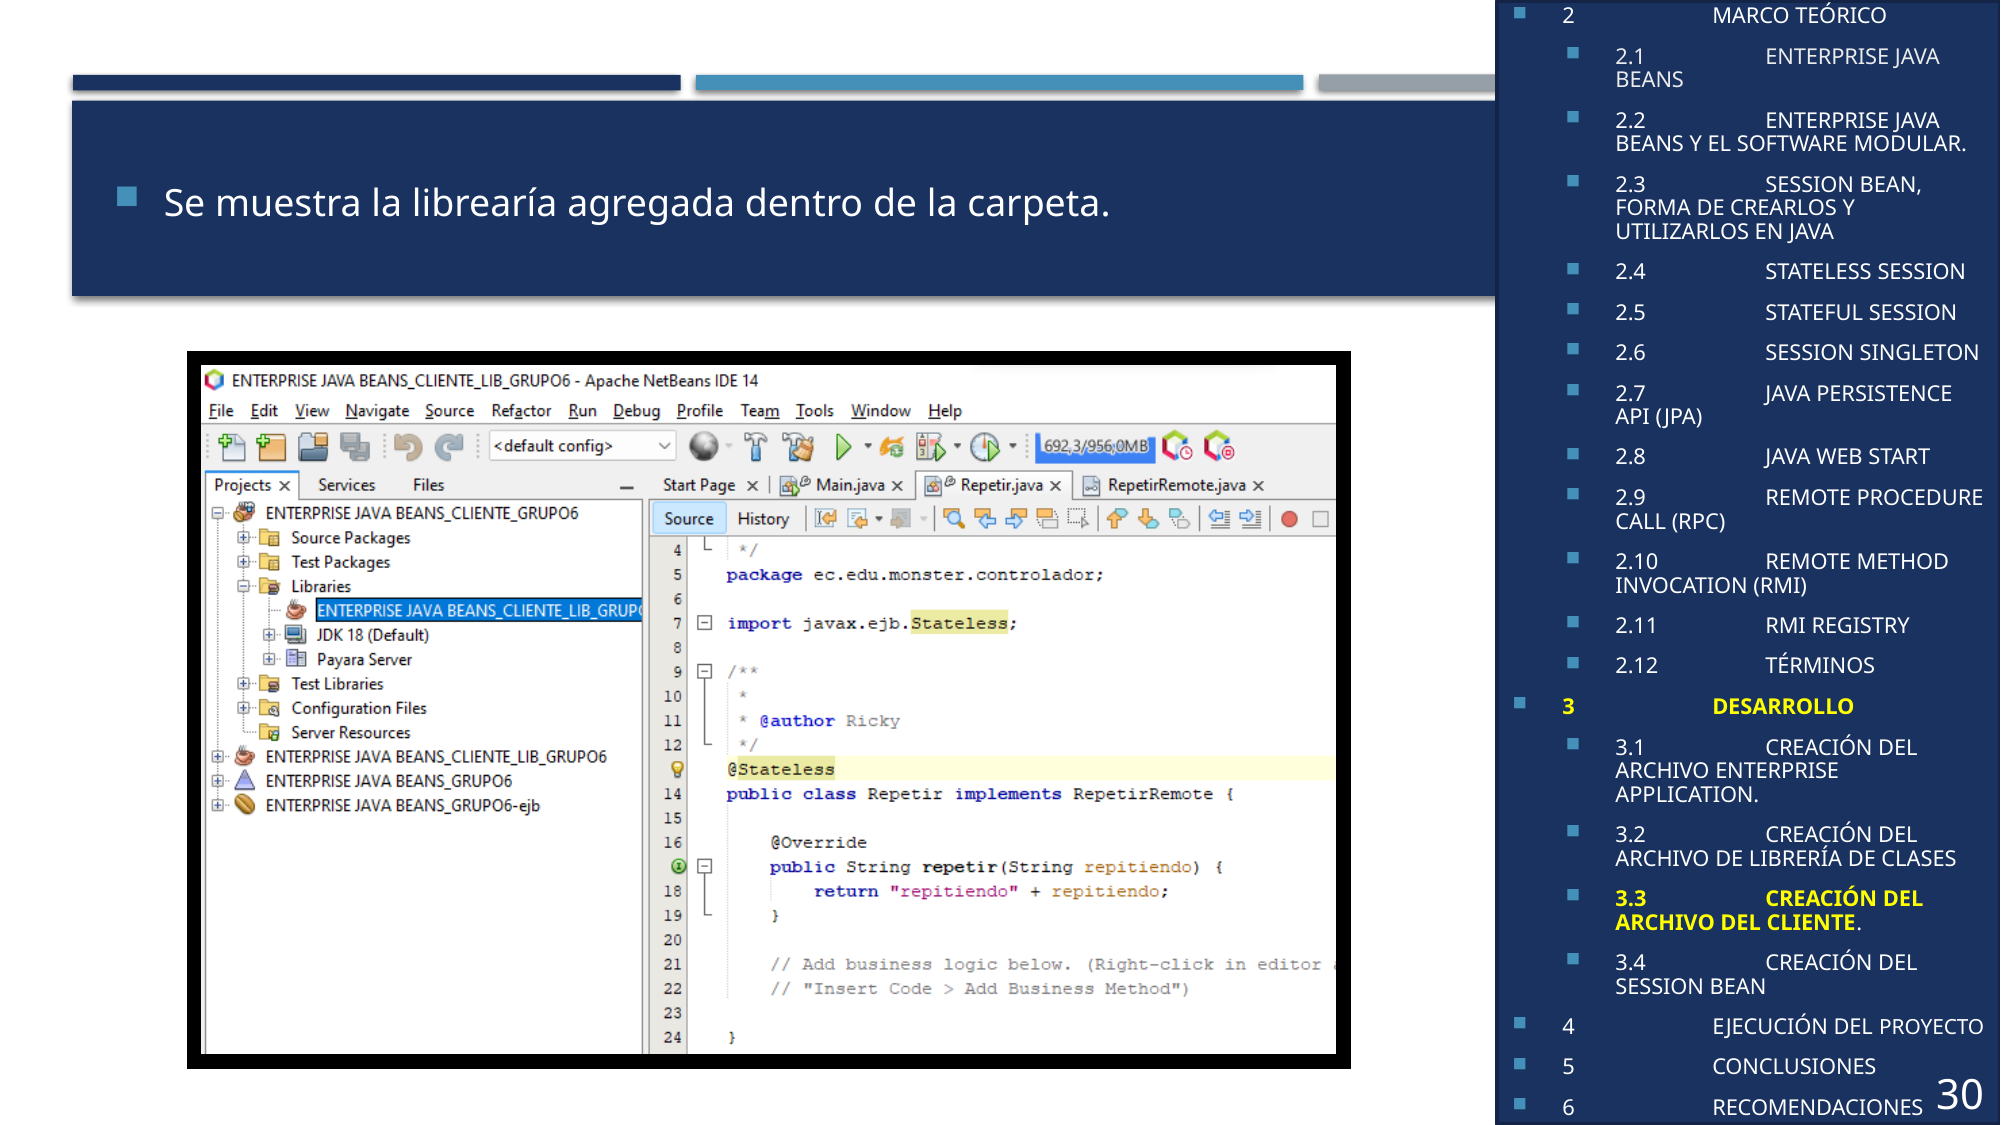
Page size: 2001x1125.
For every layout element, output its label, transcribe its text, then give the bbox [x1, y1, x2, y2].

picture [200, 364, 1337, 1055]
list Se muestra la librearía agregada dentro de la carpeta. [98, 129, 1390, 274]
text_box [1496, 0, 2000, 1125]
